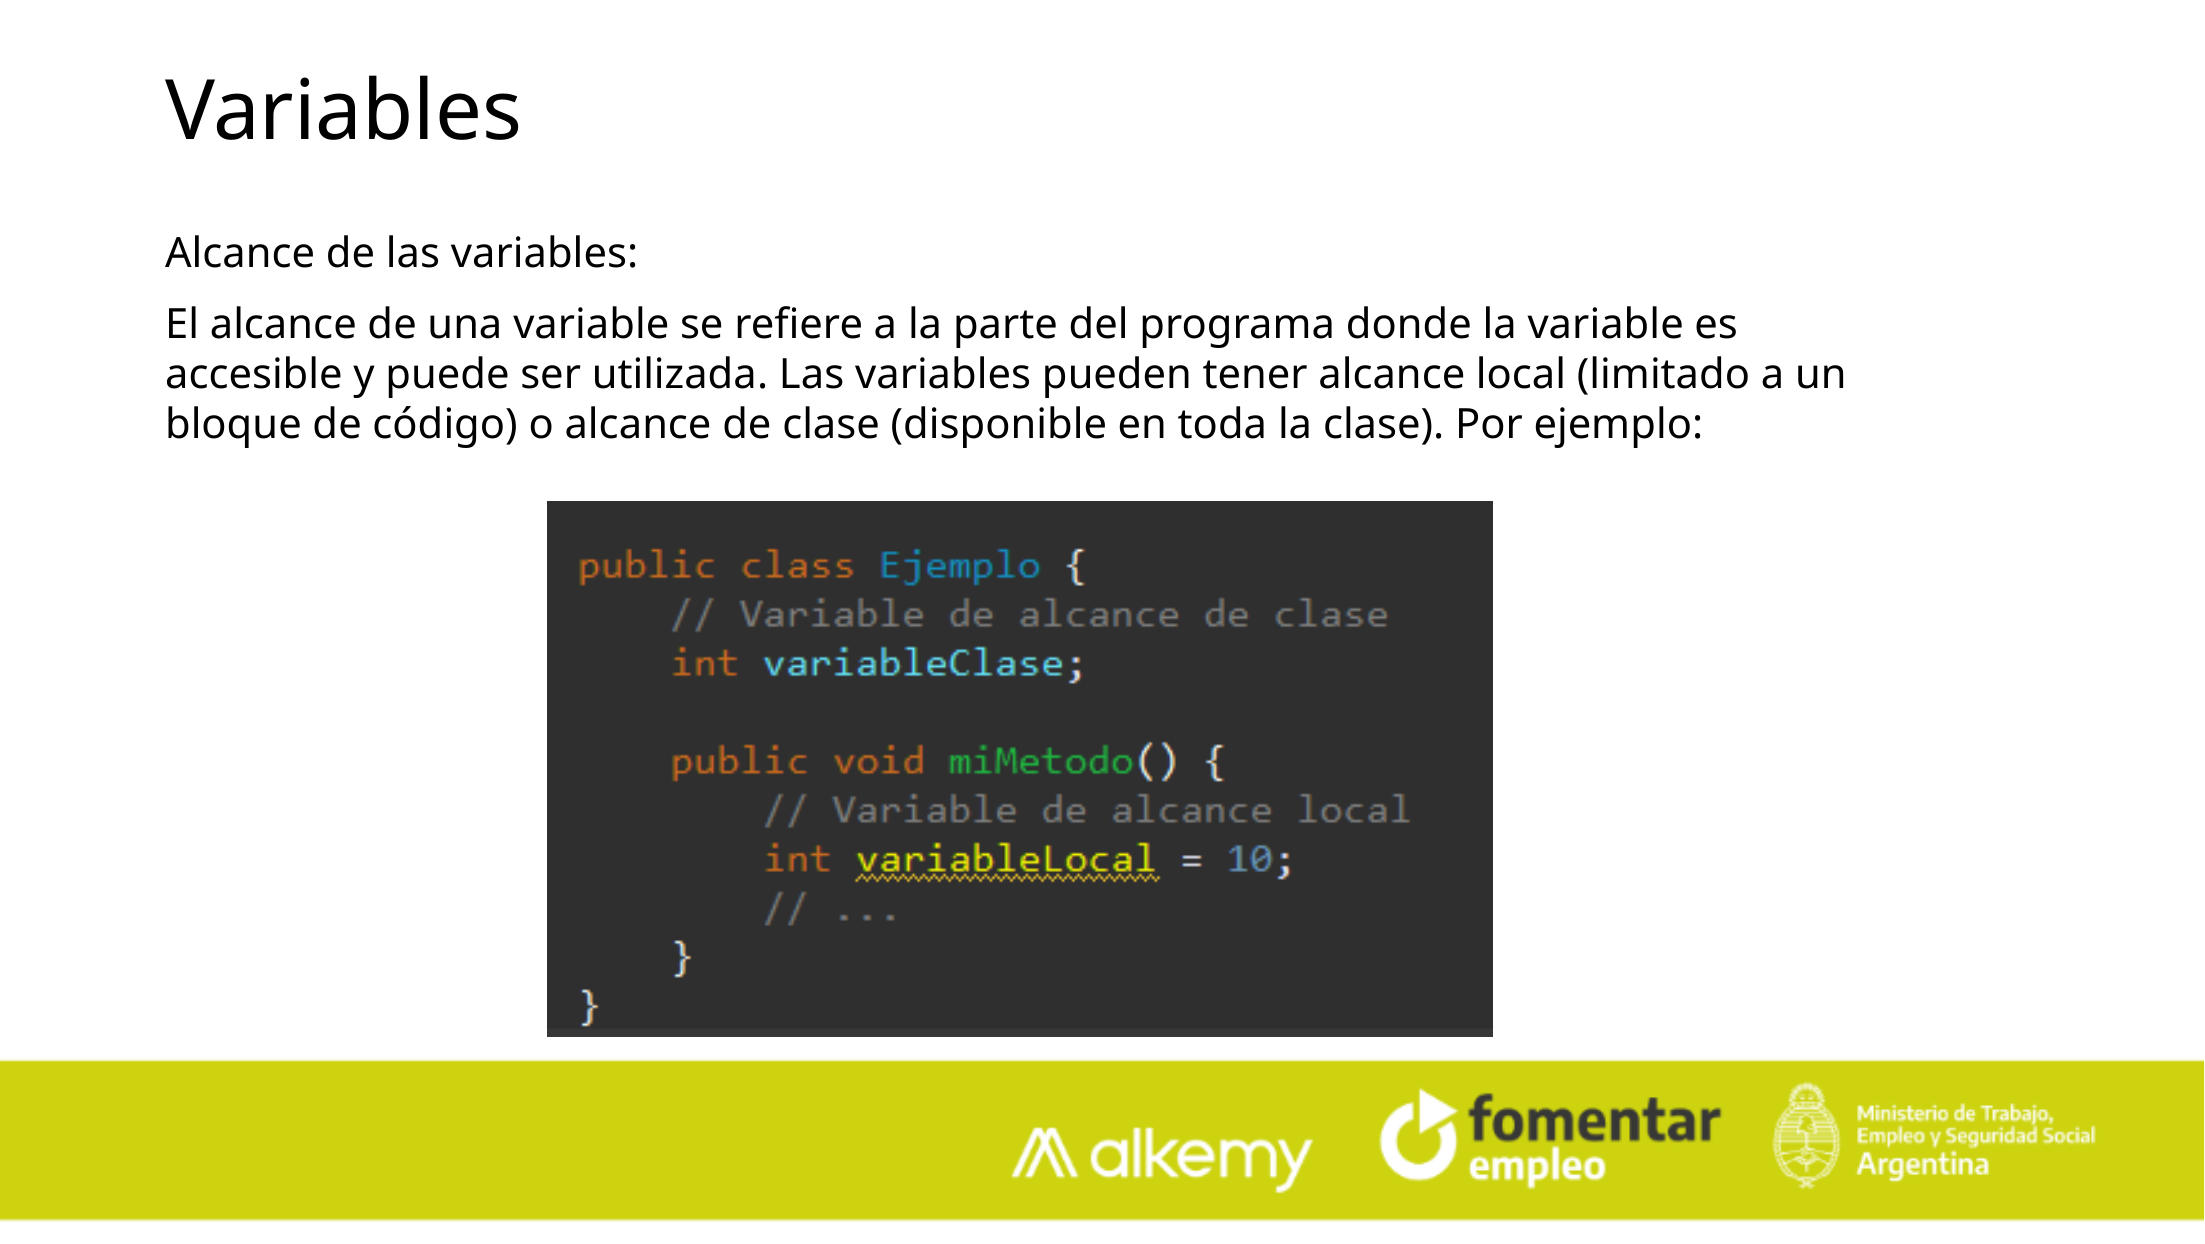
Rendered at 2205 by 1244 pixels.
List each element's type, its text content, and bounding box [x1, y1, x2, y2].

picture [0, 0, 2205, 1244]
text_box Alcance de las variables: El alcance de una variable se refiere a la parte del programa donde la variable es accesible y puede ser utilizada. Las variables pueden tener alcance local (limitado a un bloque de código) o alcance de clase (disponible en toda la clase). Por ejemplo: [149, 210, 1891, 462]
text_box Variables [150, 41, 808, 172]
